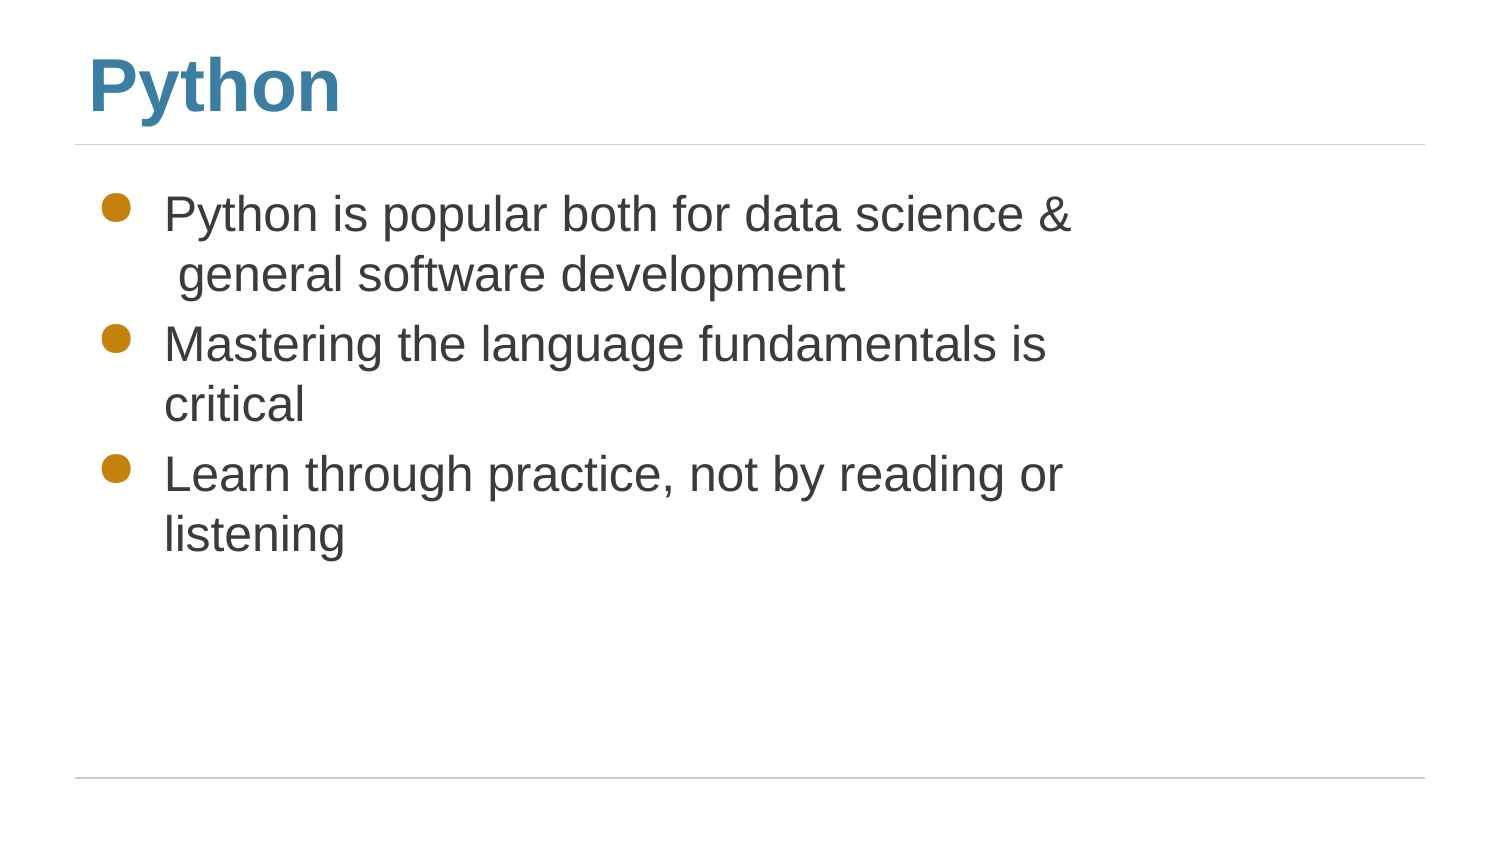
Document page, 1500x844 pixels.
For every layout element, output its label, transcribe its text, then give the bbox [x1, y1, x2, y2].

title Python [86, 34, 345, 178]
text_box Python is popular both for data science & general software development Mastering the language fundamentals is critical Learn through practice, not by reading or listening [94, 179, 1266, 655]
